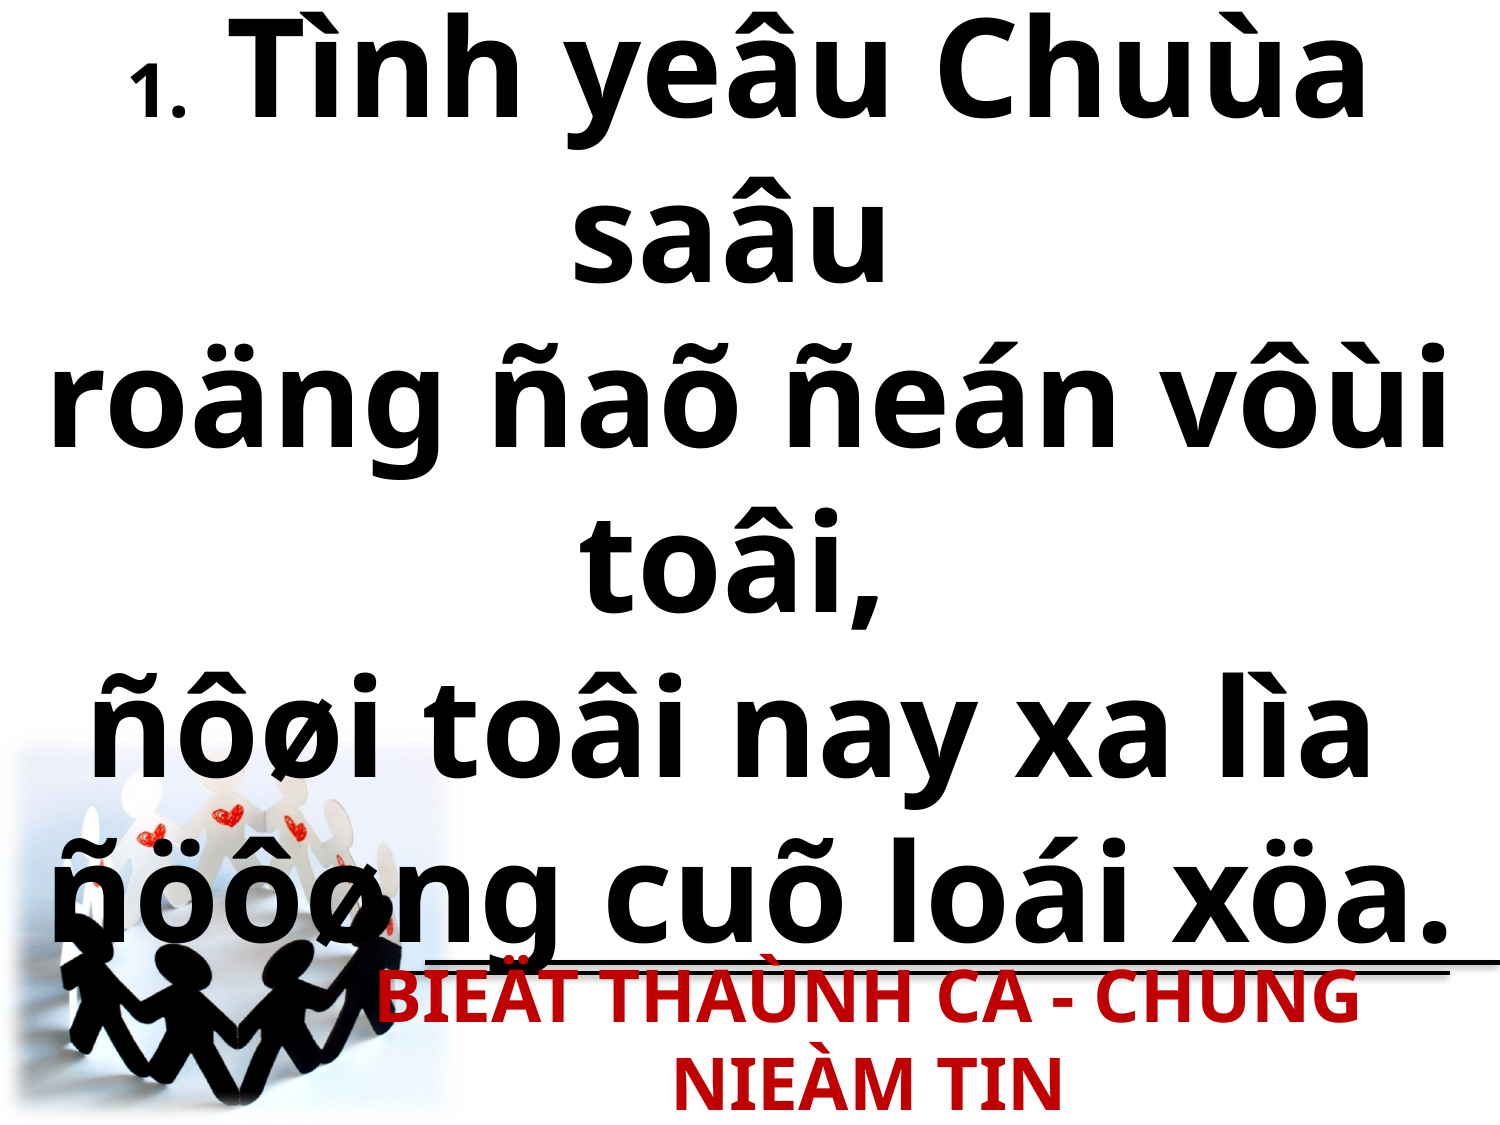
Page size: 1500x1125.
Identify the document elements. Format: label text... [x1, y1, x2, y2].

title BIEÄT THAÙNH CA - CHUNG NIEÀM TIN [237, 975, 1500, 1100]
text_box 1. Tình yeâu Chuùa saâu roäng ñaõ ñeán vôùi toâi, ñôøi toâi nay xa lìa ñöôøng cuõ loái xöa. [24, 75, 1475, 875]
picture [30, 875, 434, 1096]
